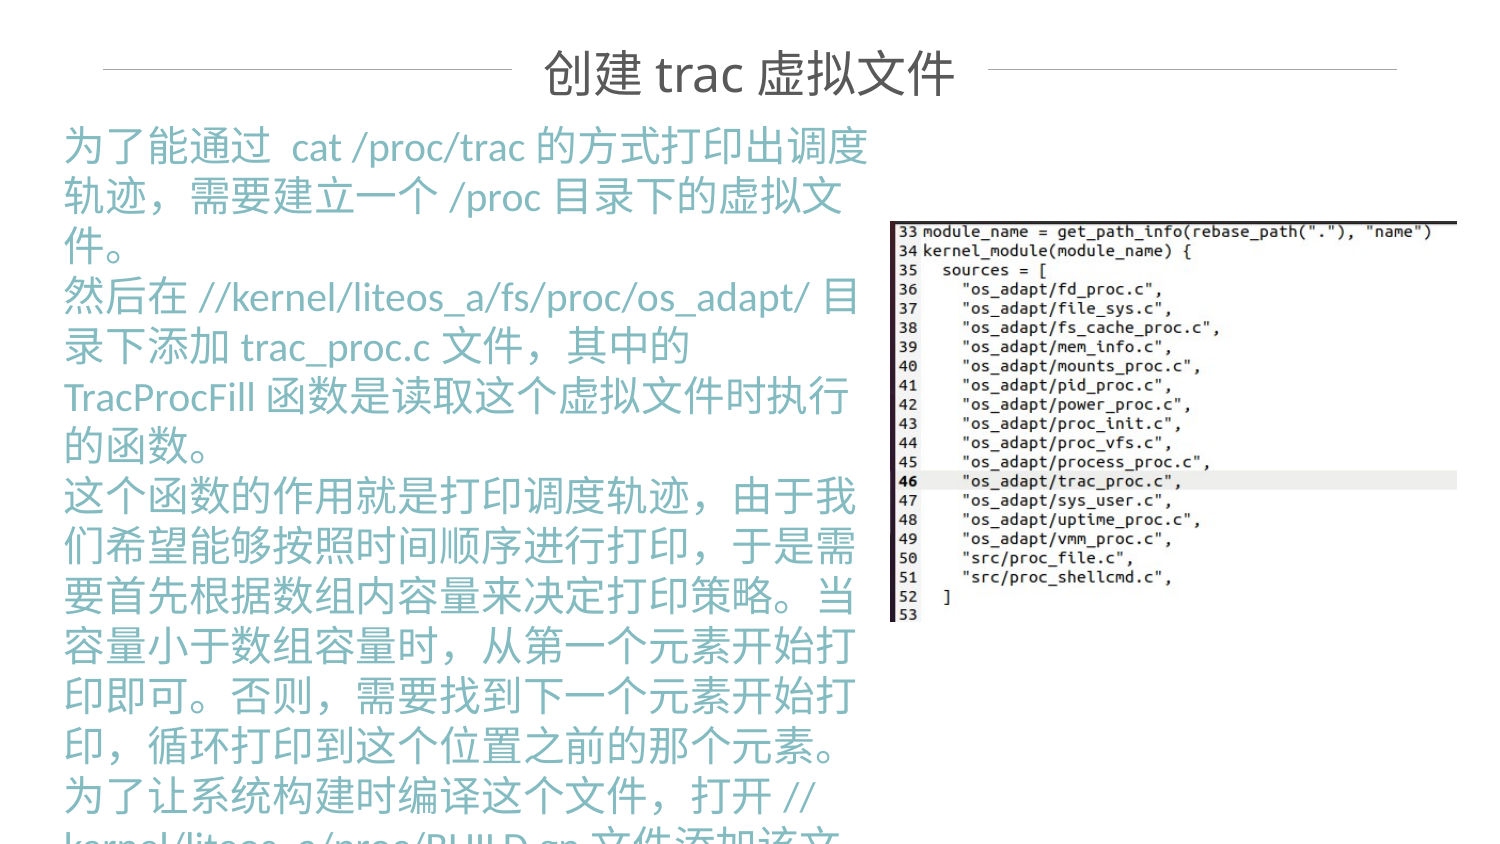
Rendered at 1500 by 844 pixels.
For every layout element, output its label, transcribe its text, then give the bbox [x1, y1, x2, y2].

text_box 创建trac虚拟文件 [519, 42, 981, 68]
text_box 创建trac虚拟文件 [519, 70, 981, 103]
text_box 为了能通过 cat /proc/trac的方式打印出调度轨迹，需要建立一个/proc目录下的虚拟文件。 然后在//kernel/liteos_a/fs/proc/os_adapt/目录下添加trac_proc.c文件，其中的TracProcFill函数是读取这个虚拟文件时执行的函数。 这个函数的作用就是打印调度轨迹，由于我们希望能够按照时间顺序进行打印，于是需要首先根据数组内容量来决定打印策略。当容量小于数组容量时，从第一个元素开始打印即可。否则，需要找到下一个元素开始打印，循环打印到这个位置之前的那个元素。 为了让系统构建时编译这个文件，打开//kernel/liteos_a/proc/BUILD.gn文件添加该文件： [53, 114, 890, 844]
picture [890, 221, 1457, 623]
